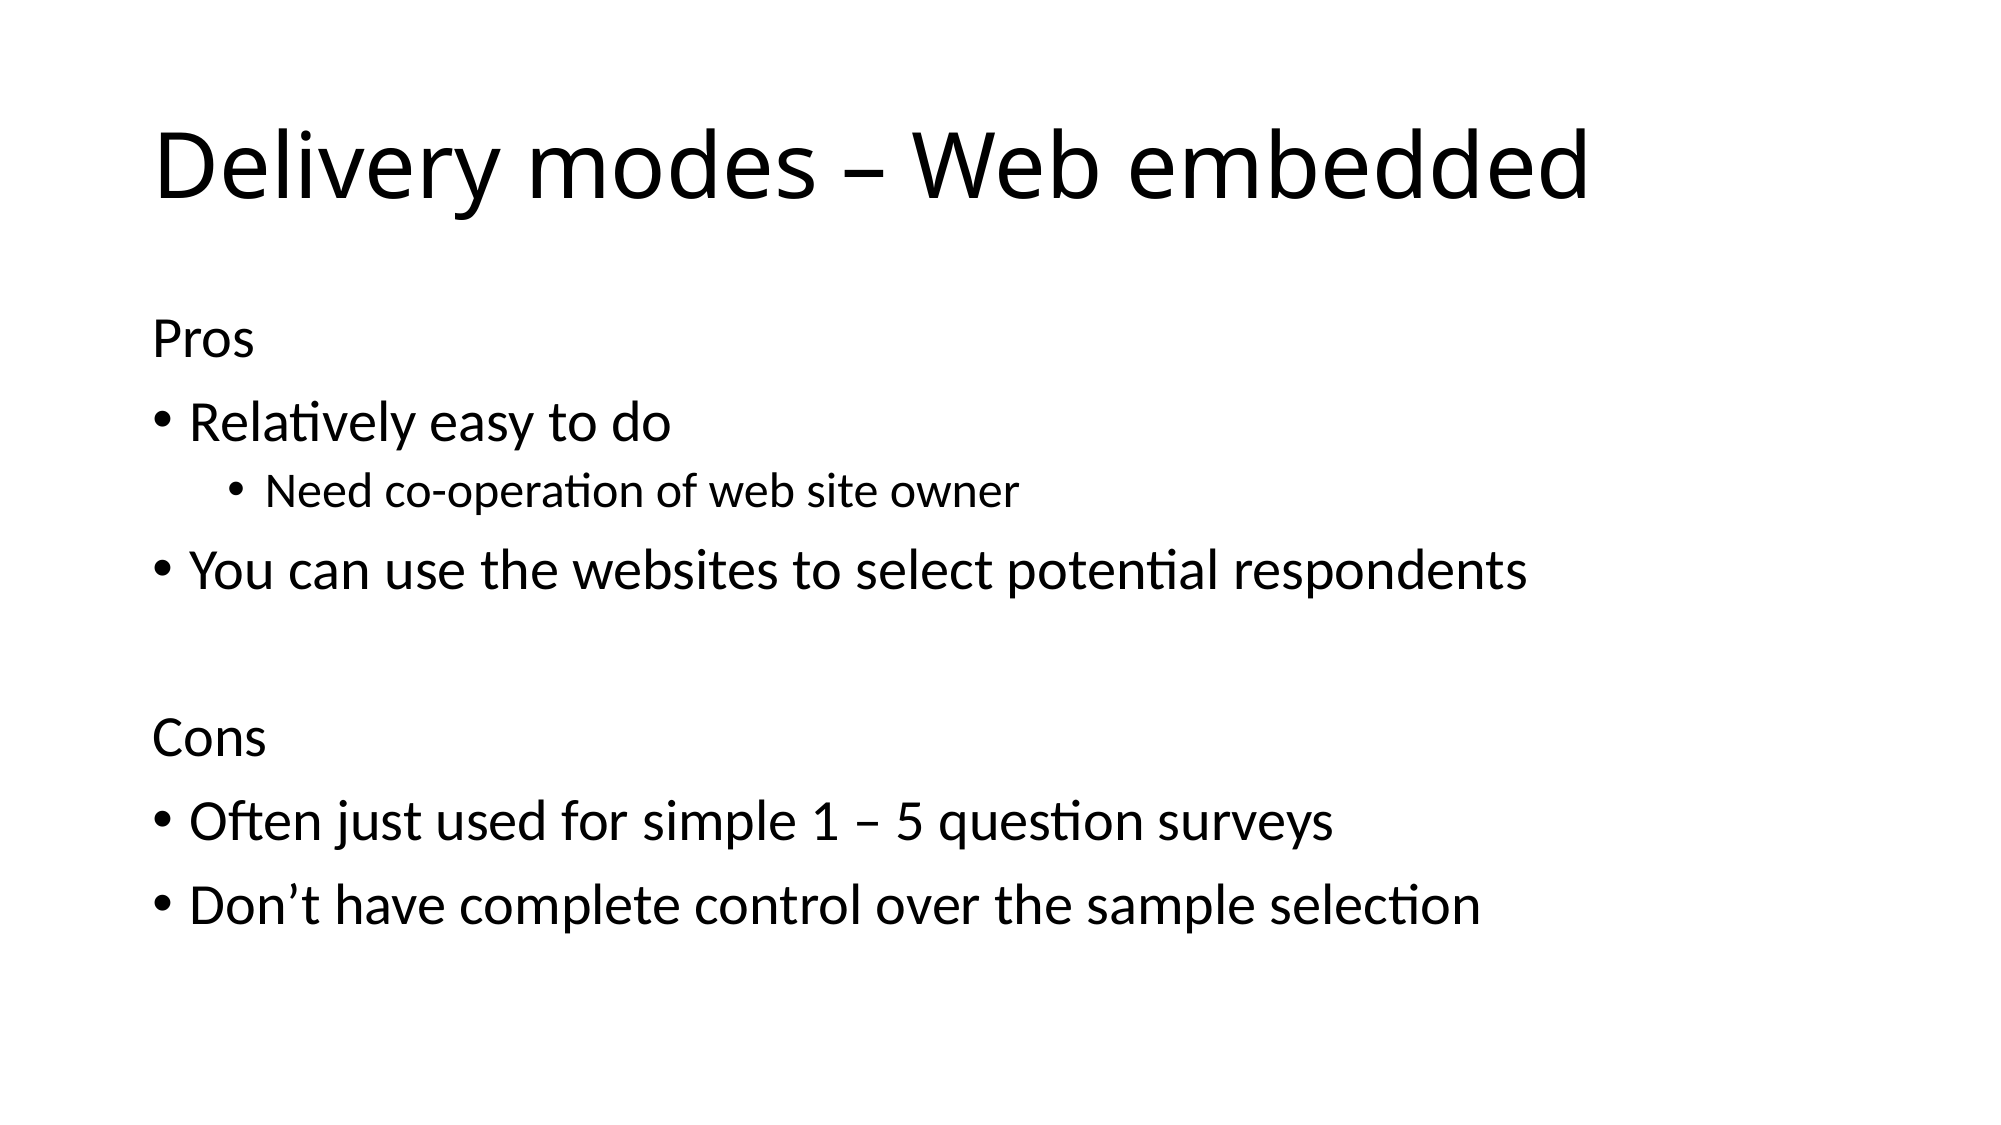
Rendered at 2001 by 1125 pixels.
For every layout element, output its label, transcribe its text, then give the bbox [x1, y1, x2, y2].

list Pros Relatively easy to do Need co-operation of web site owner You can use the websites to select potential respondents Cons Often just used for simple 1 – 5 question surveys Don’t have complete control over the sample selection [137, 299, 1863, 1014]
title Delivery modes – Web embedded [137, 59, 1863, 278]
